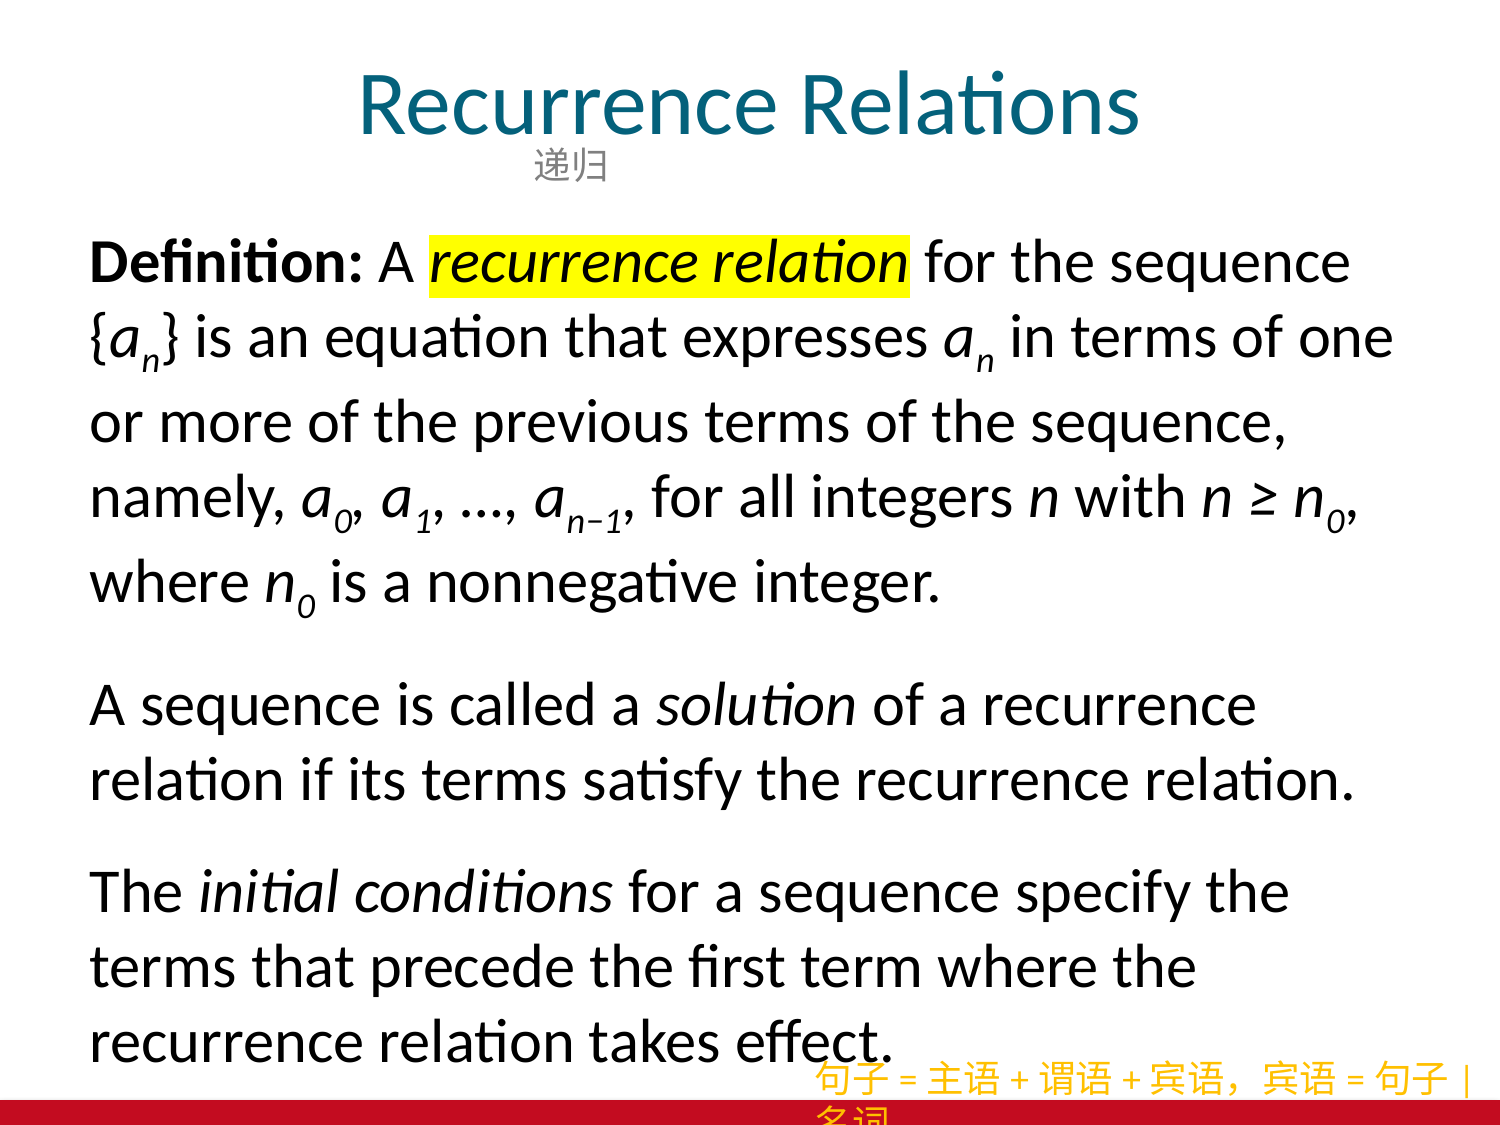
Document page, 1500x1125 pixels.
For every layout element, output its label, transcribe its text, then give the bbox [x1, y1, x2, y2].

text_box 句子=主语+谓语+宾语，宾语=句子|名词 [800, 1047, 1500, 1125]
title Recurrence Relations [0, 0, 1500, 195]
text_box 递归 [519, 134, 624, 195]
list Definition: A recurrence relation for the sequence {an} is an equation that expresses an in terms of one or more of the previous terms of the sequence, namely, a0, a1, …, an−1, for all integers n with n ≥ n0, where n0 is a nonnegative integer. A sequence is called a solution of a recurrence relation if its terms satisfy the recurrence relation. The initial conditions for a sequence specify the terms that precede the first term where the recurrence relation takes effect. [75, 212, 1425, 1050]
